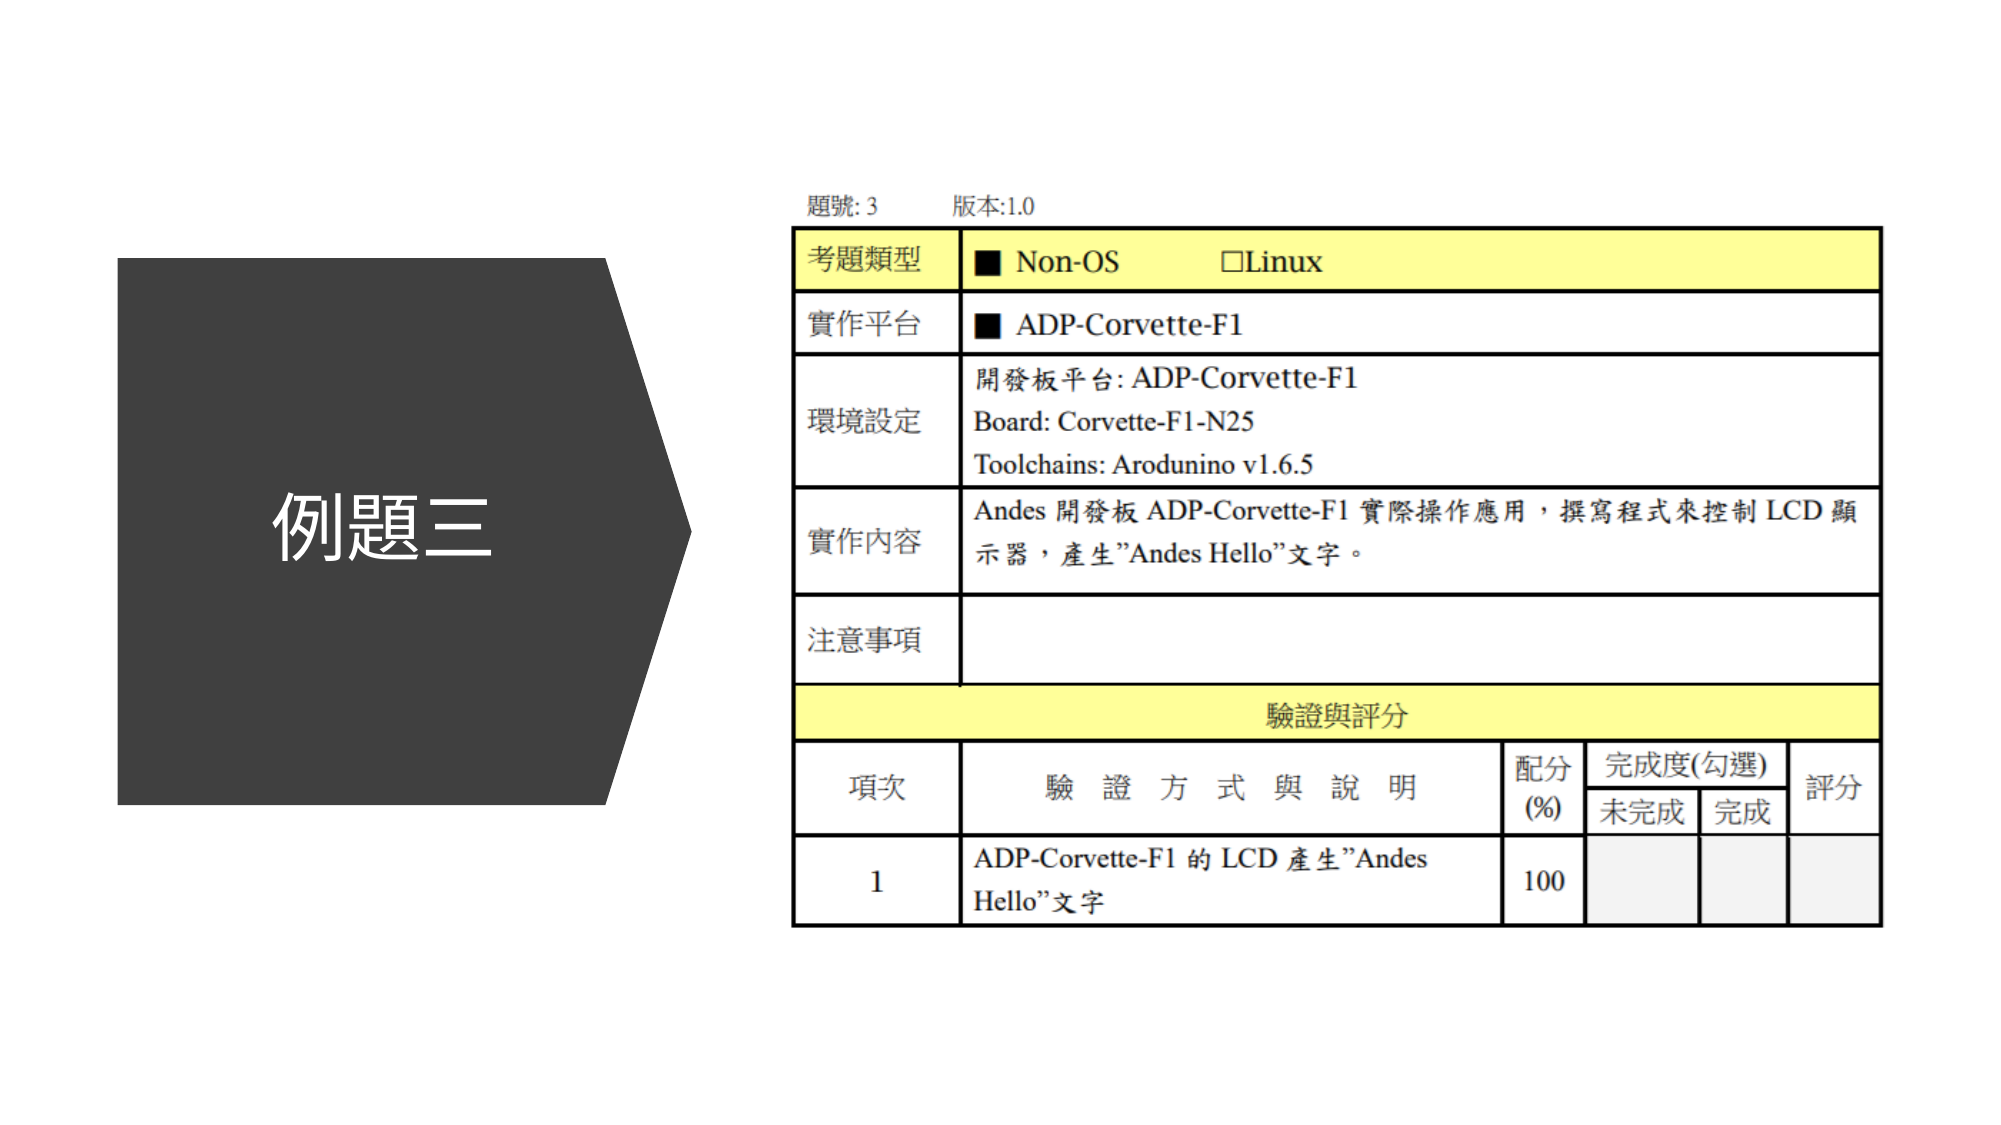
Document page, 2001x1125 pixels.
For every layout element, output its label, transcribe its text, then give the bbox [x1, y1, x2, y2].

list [783, 189, 1897, 936]
text_box [117, 258, 692, 806]
title 例題三 [168, 322, 601, 741]
